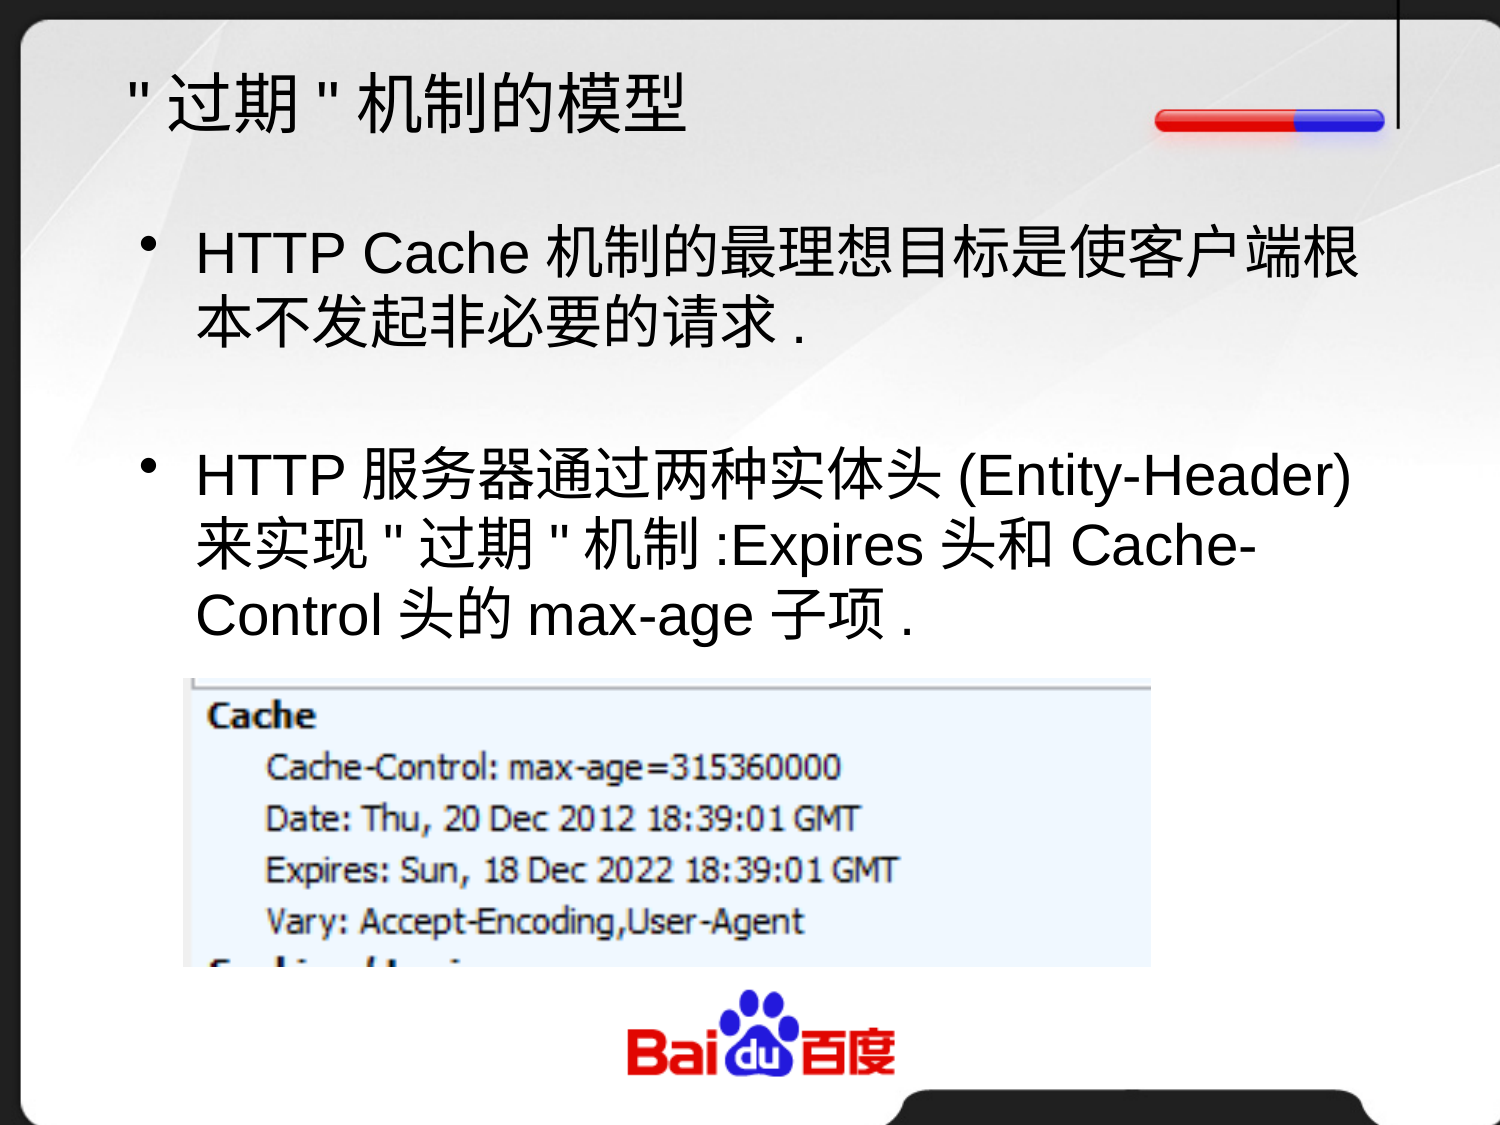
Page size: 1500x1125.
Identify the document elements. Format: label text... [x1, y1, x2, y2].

picture [0, 0, 1500, 1125]
title "过期"机制的模型 [112, 42, 1223, 161]
list HTTP Cache机制的最理想目标是使客户端根本不发起非必要的请求. HTTP服务器通过两种实体头(Entity-Header)来实现"过期"机制:Expires头和Cache-Control头的max-age子项. [123, 208, 1388, 957]
